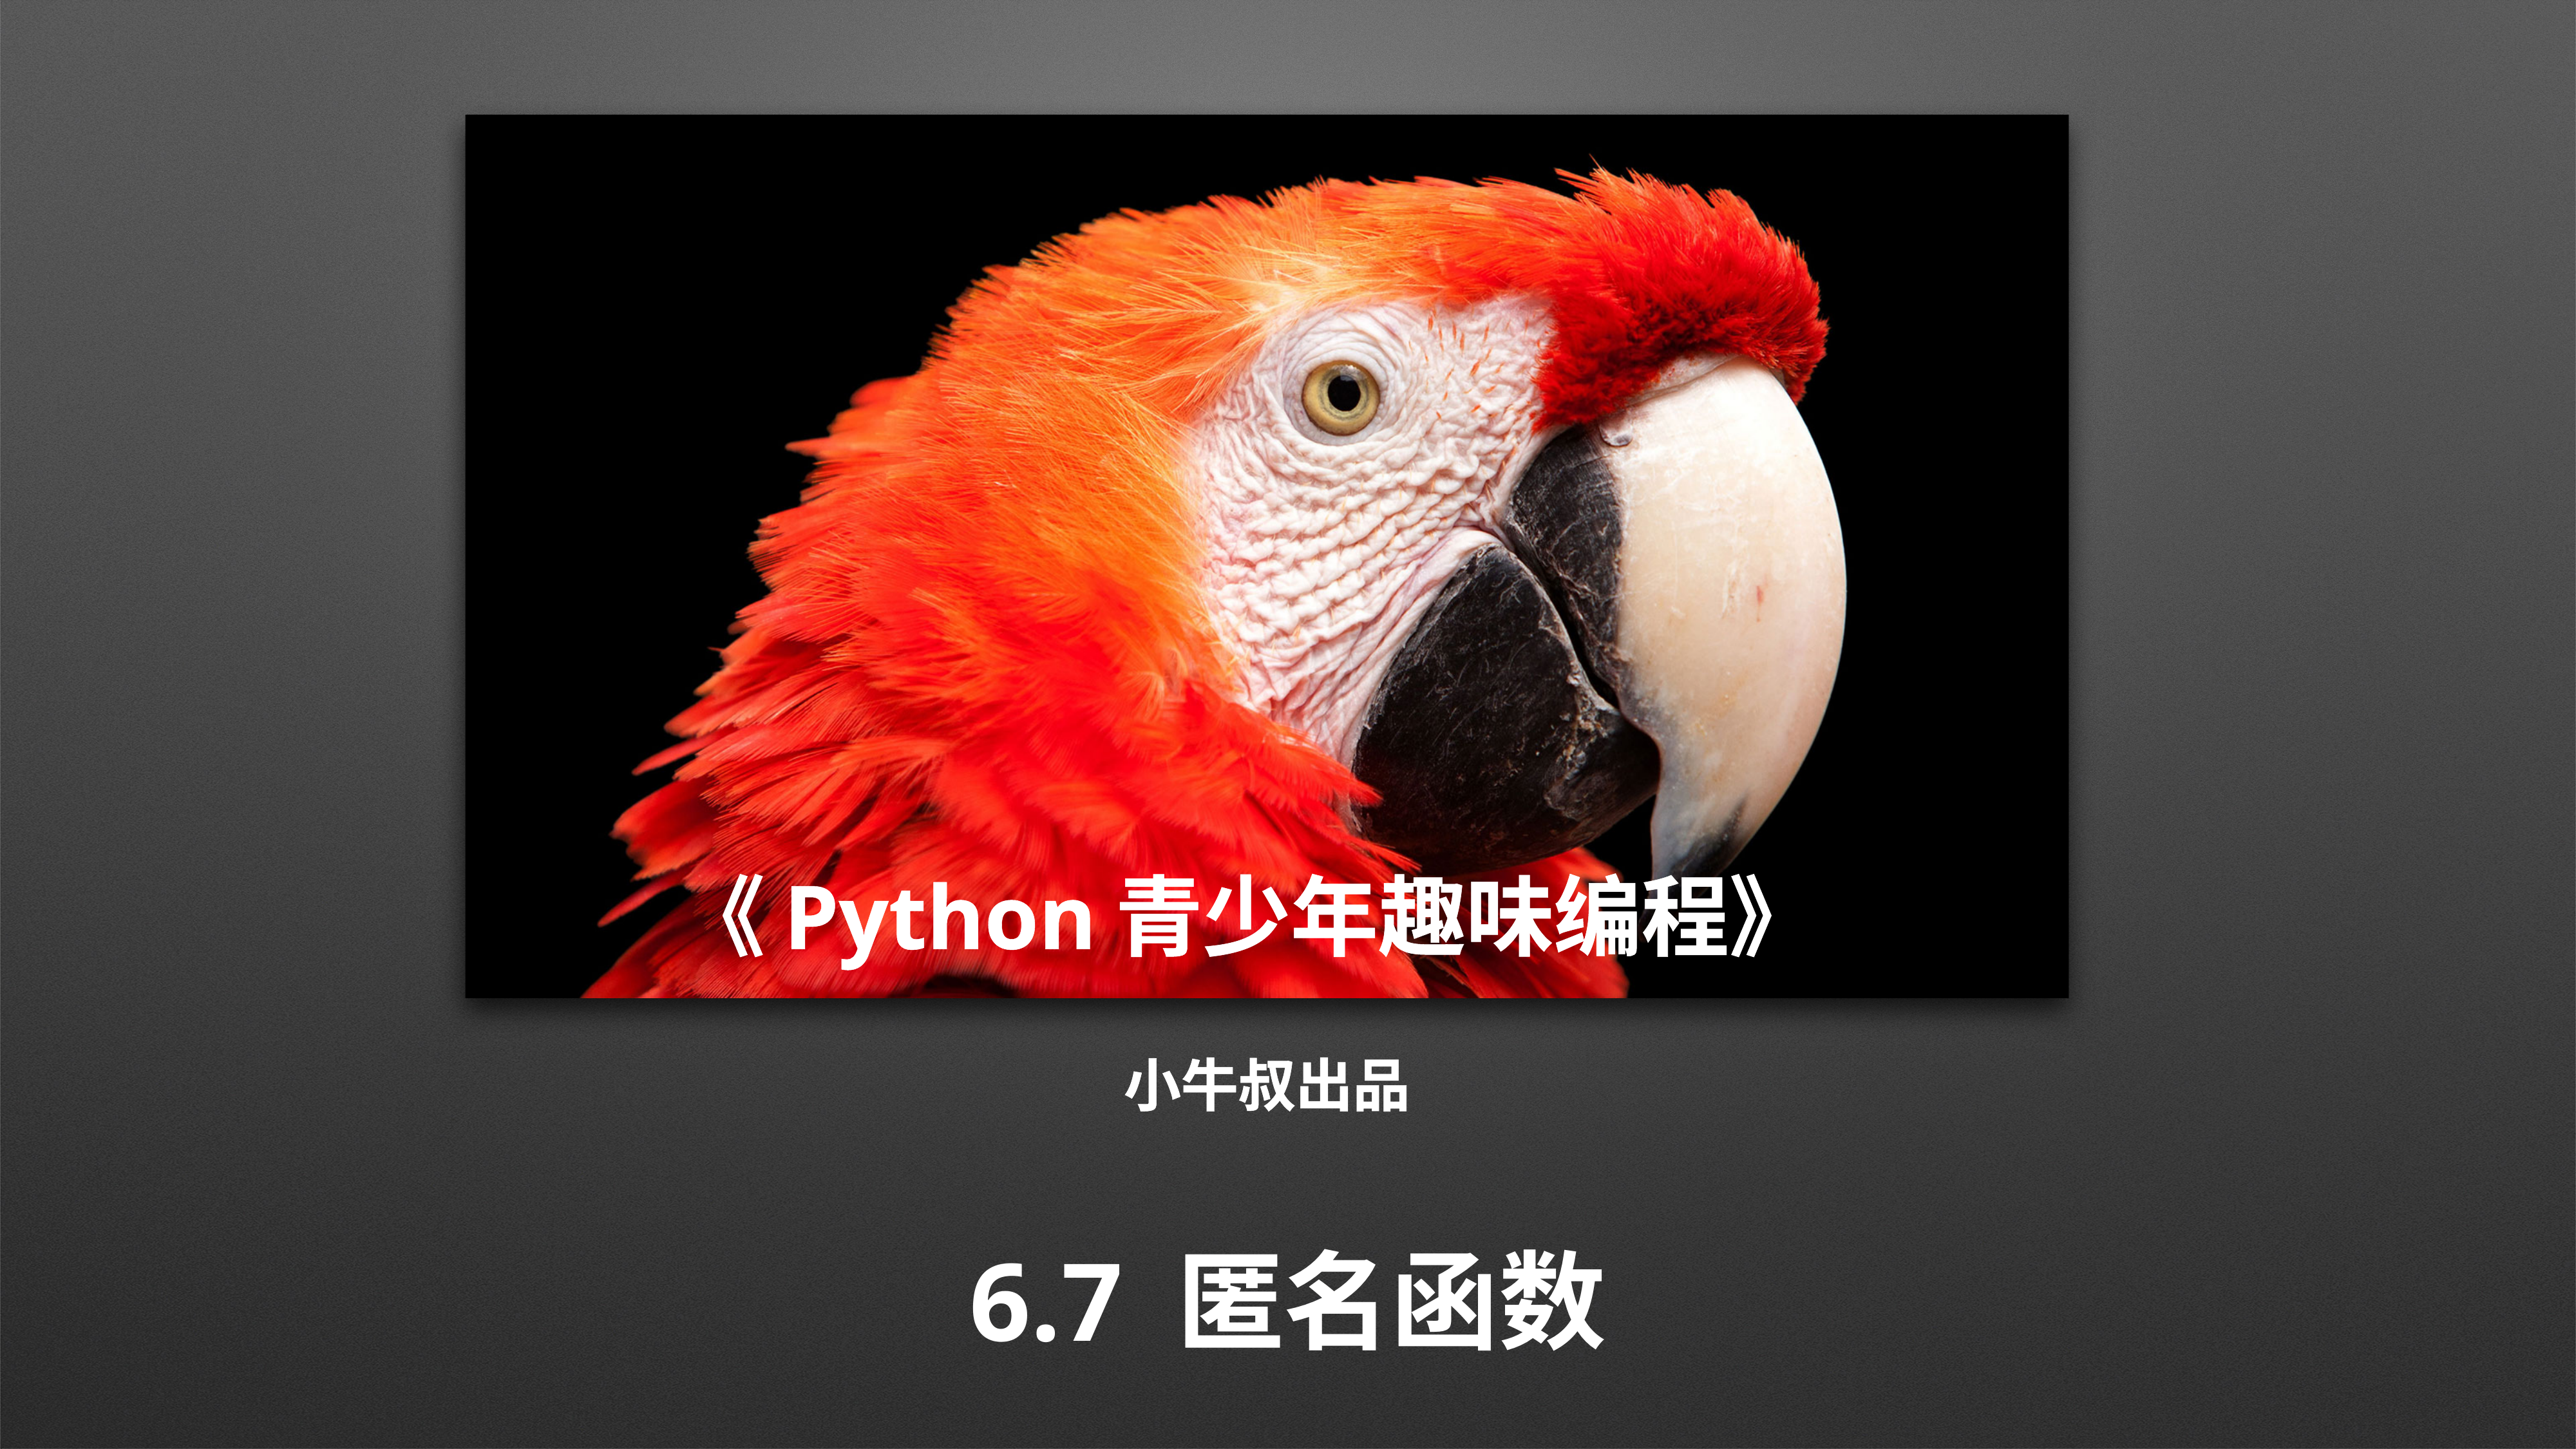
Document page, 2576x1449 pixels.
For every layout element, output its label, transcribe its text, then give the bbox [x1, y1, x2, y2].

picture [0, 0, 2576, 1449]
title 6.7 匿名函数 [150, 1206, 2426, 1368]
list 《Python青少年趣味编程》 小牛叔出品 [225, 844, 2309, 1124]
